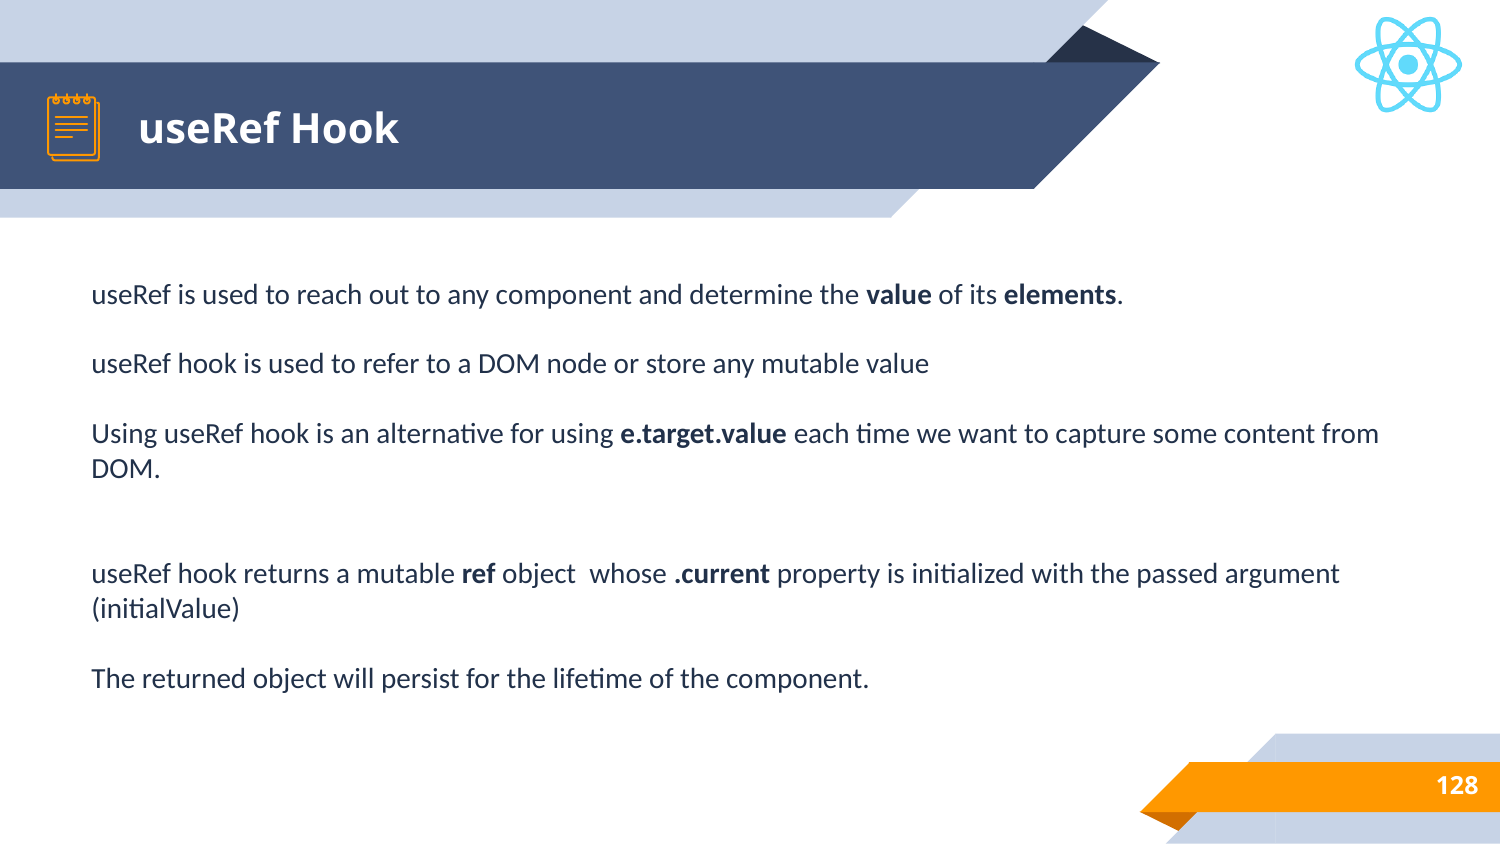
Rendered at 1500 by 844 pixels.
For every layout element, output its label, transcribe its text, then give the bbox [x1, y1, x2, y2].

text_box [47, 93, 100, 161]
title useRef Hook [123, 64, 1130, 191]
picture [1316, 0, 1500, 130]
text_box useRef is used to reach out to any component and determine the value of its elements. useRef hook is used to refer to a DOM node or store any mutable value Using useRef hook is an alternative for using e.target.value each time we want to capture some content from DOM. useRef hook returns a mutable ref object whose .current property is initialized with the passed argument (initialValue) The returned object will persist for the lifetime of the component. [76, 267, 1422, 844]
slide_number 128 [1422, 760, 1494, 813]
